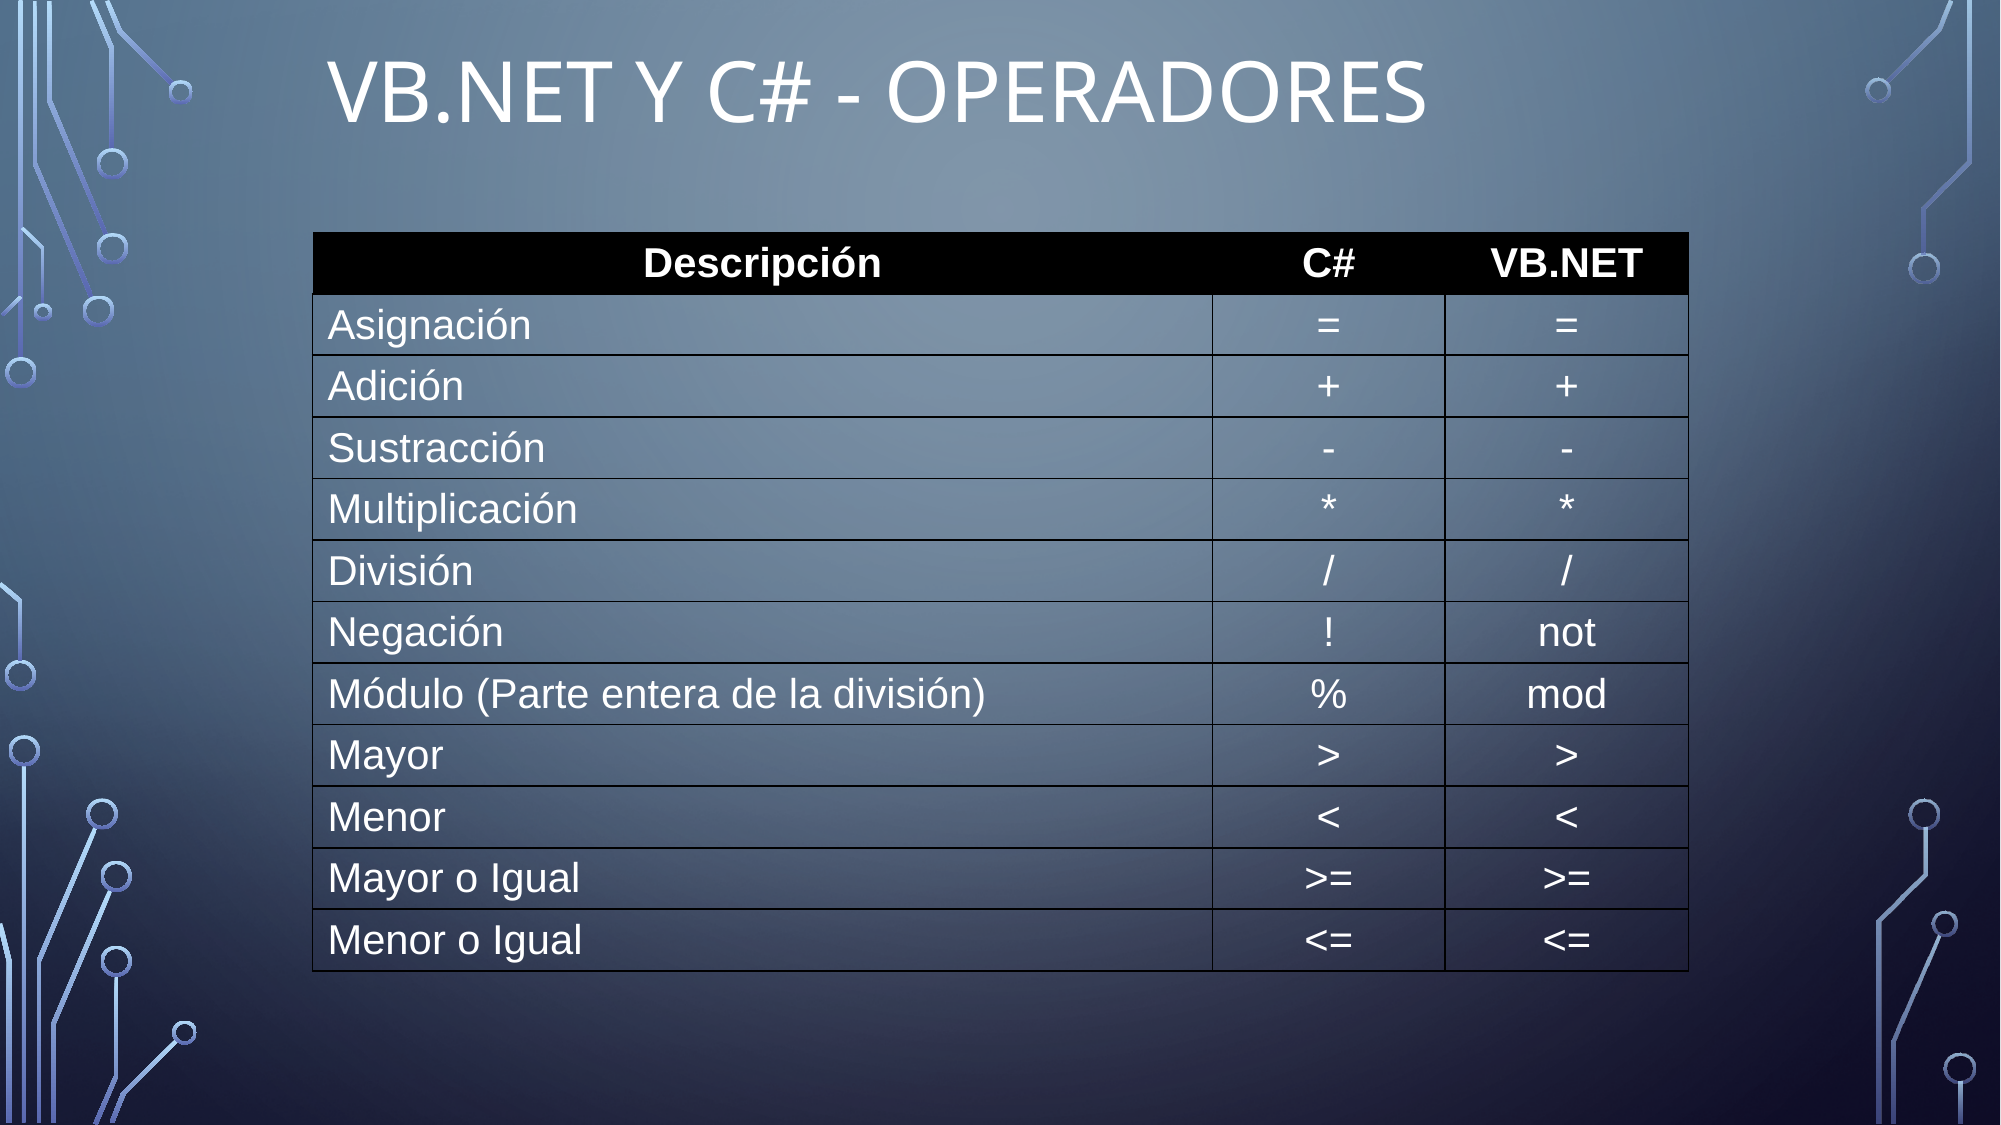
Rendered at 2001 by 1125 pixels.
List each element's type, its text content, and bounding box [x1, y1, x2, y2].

table_cell <= [1446, 910, 1688, 970]
table_cell Negación [313, 602, 1212, 662]
table_header C# [1213, 232, 1445, 293]
table_cell Sustracción [313, 418, 1212, 478]
table_cell * [1446, 479, 1688, 539]
table_cell División [313, 541, 1212, 601]
table_cell + [1446, 356, 1688, 416]
table_cell Menor [313, 787, 1212, 847]
table_cell >= [1213, 849, 1444, 908]
table_header Descripción [313, 232, 1213, 293]
table_header VB.NET [1445, 232, 1689, 293]
table_cell % [1213, 664, 1444, 724]
table_cell Multiplicación [313, 479, 1212, 539]
table_cell < [1446, 787, 1688, 847]
table_cell Mayor [313, 725, 1212, 785]
table_cell <= [1213, 910, 1444, 970]
table_cell - [1213, 418, 1444, 478]
table_cell > [1213, 725, 1444, 785]
table_cell mod [1446, 664, 1688, 724]
table_cell = [1213, 295, 1444, 354]
table_cell > [1446, 725, 1688, 785]
table_cell Mayor o Igual [313, 849, 1212, 908]
table_cell + [1213, 356, 1444, 416]
title VB.NET y C# - Operadores [312, 45, 1690, 148]
table_cell Menor o Igual [313, 910, 1212, 970]
table_cell ! [1213, 602, 1444, 662]
table_cell - [1446, 418, 1688, 478]
table_cell Adición [313, 356, 1212, 416]
table_cell / [1213, 541, 1444, 601]
table_cell >= [1446, 849, 1688, 908]
table_cell * [1213, 479, 1444, 539]
table_cell / [1446, 541, 1688, 601]
table_cell = [1446, 295, 1688, 354]
table_cell < [1213, 787, 1444, 847]
table_cell Módulo (Parte entera de la división) [313, 664, 1212, 724]
table_cell not [1446, 602, 1688, 662]
table_cell Asignación [313, 295, 1212, 354]
